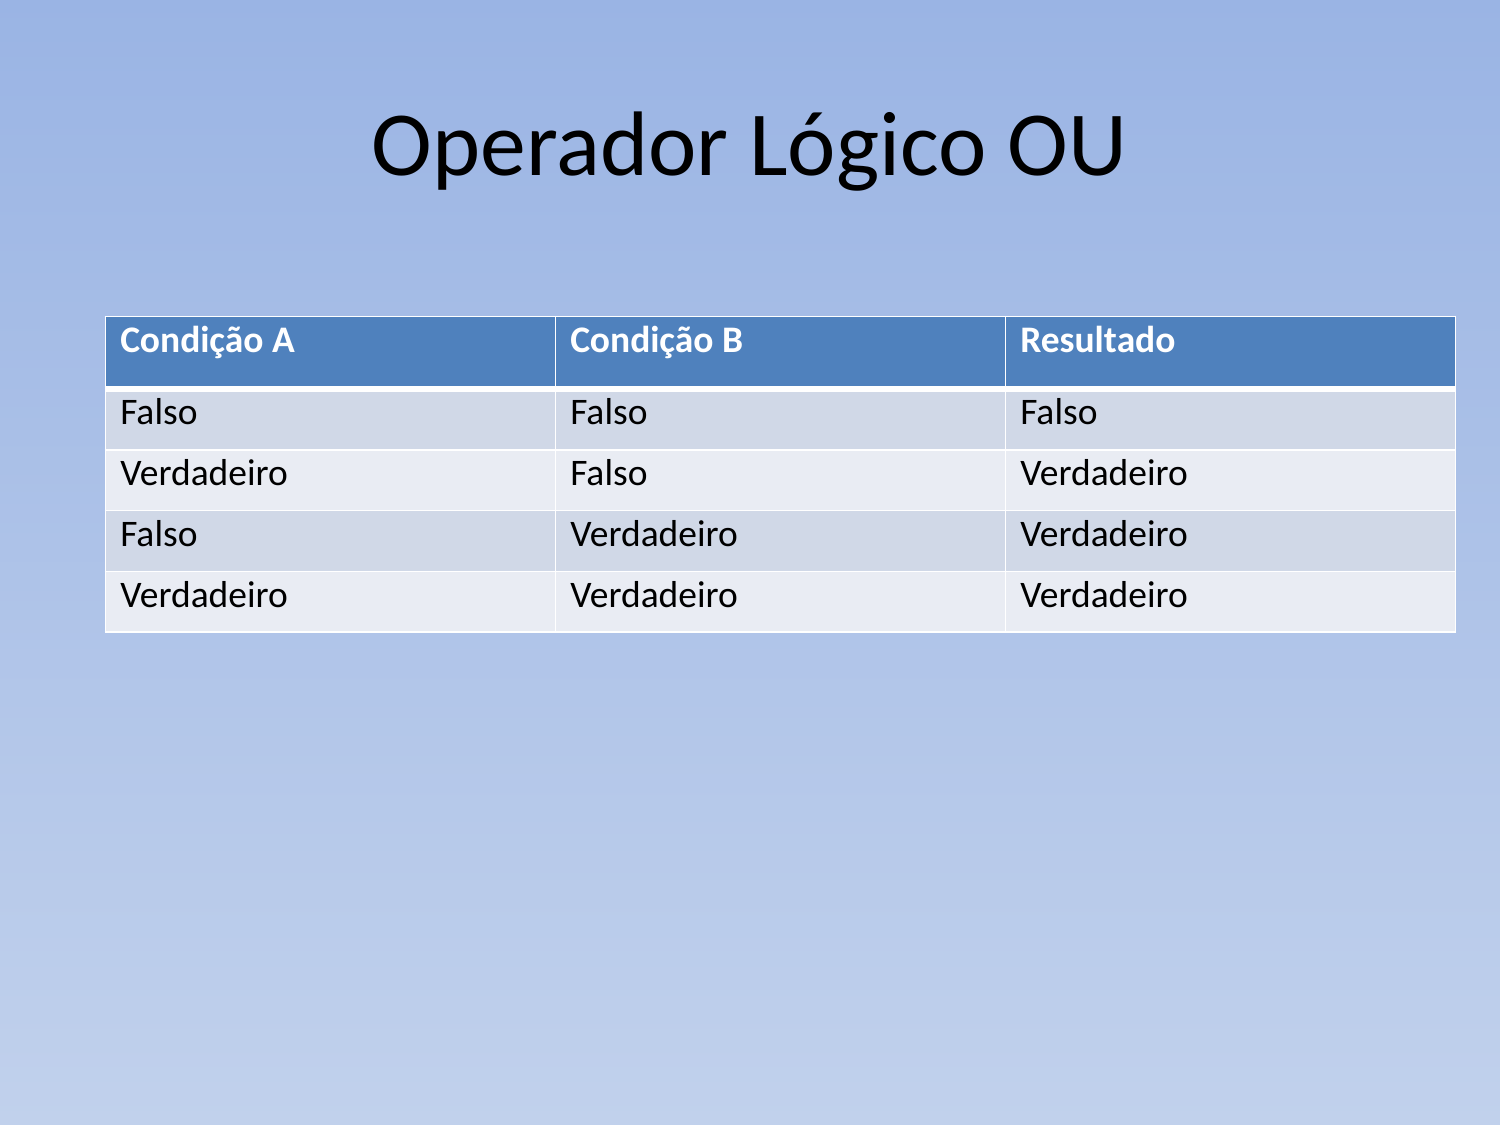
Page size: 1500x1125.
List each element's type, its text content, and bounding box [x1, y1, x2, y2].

table_cell Verdadeiro [1006, 511, 1455, 571]
table_cell Verdadeiro [106, 572, 555, 631]
table_cell Falso [556, 392, 1005, 449]
table_cell Verdadeiro [1006, 451, 1455, 510]
table_header Condição B [556, 317, 1005, 386]
table_cell Verdadeiro [556, 572, 1005, 631]
table_header Resultado [1006, 317, 1455, 386]
table_cell Falso [106, 392, 555, 449]
table_cell Verdadeiro [1006, 572, 1455, 631]
table_cell Falso [556, 451, 1005, 510]
table_cell Verdadeiro [556, 511, 1005, 571]
table_cell Falso [106, 511, 555, 571]
table_header Condição A [106, 317, 555, 386]
title Operador Lógico OU [75, 45, 1425, 233]
table_cell Verdadeiro [106, 451, 555, 510]
table_cell Falso [1006, 392, 1455, 449]
